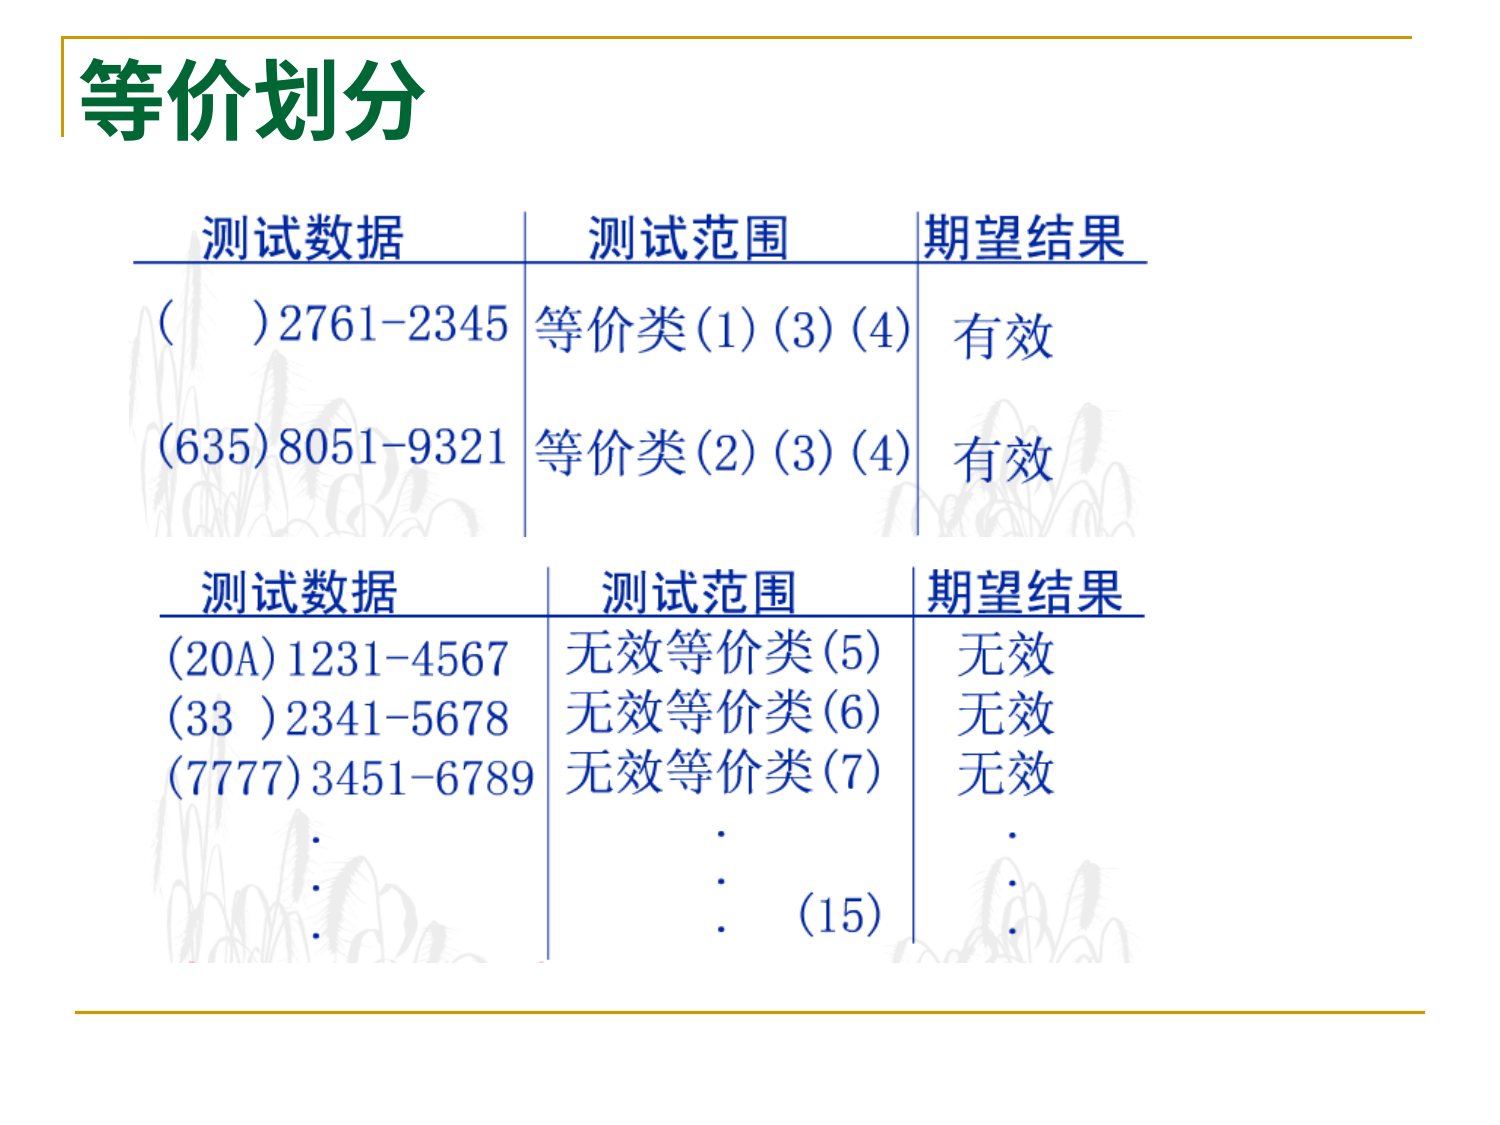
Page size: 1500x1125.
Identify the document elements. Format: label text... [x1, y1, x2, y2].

picture [129, 170, 1170, 537]
picture [141, 548, 1170, 963]
title 等价划分 [63, 37, 1414, 172]
